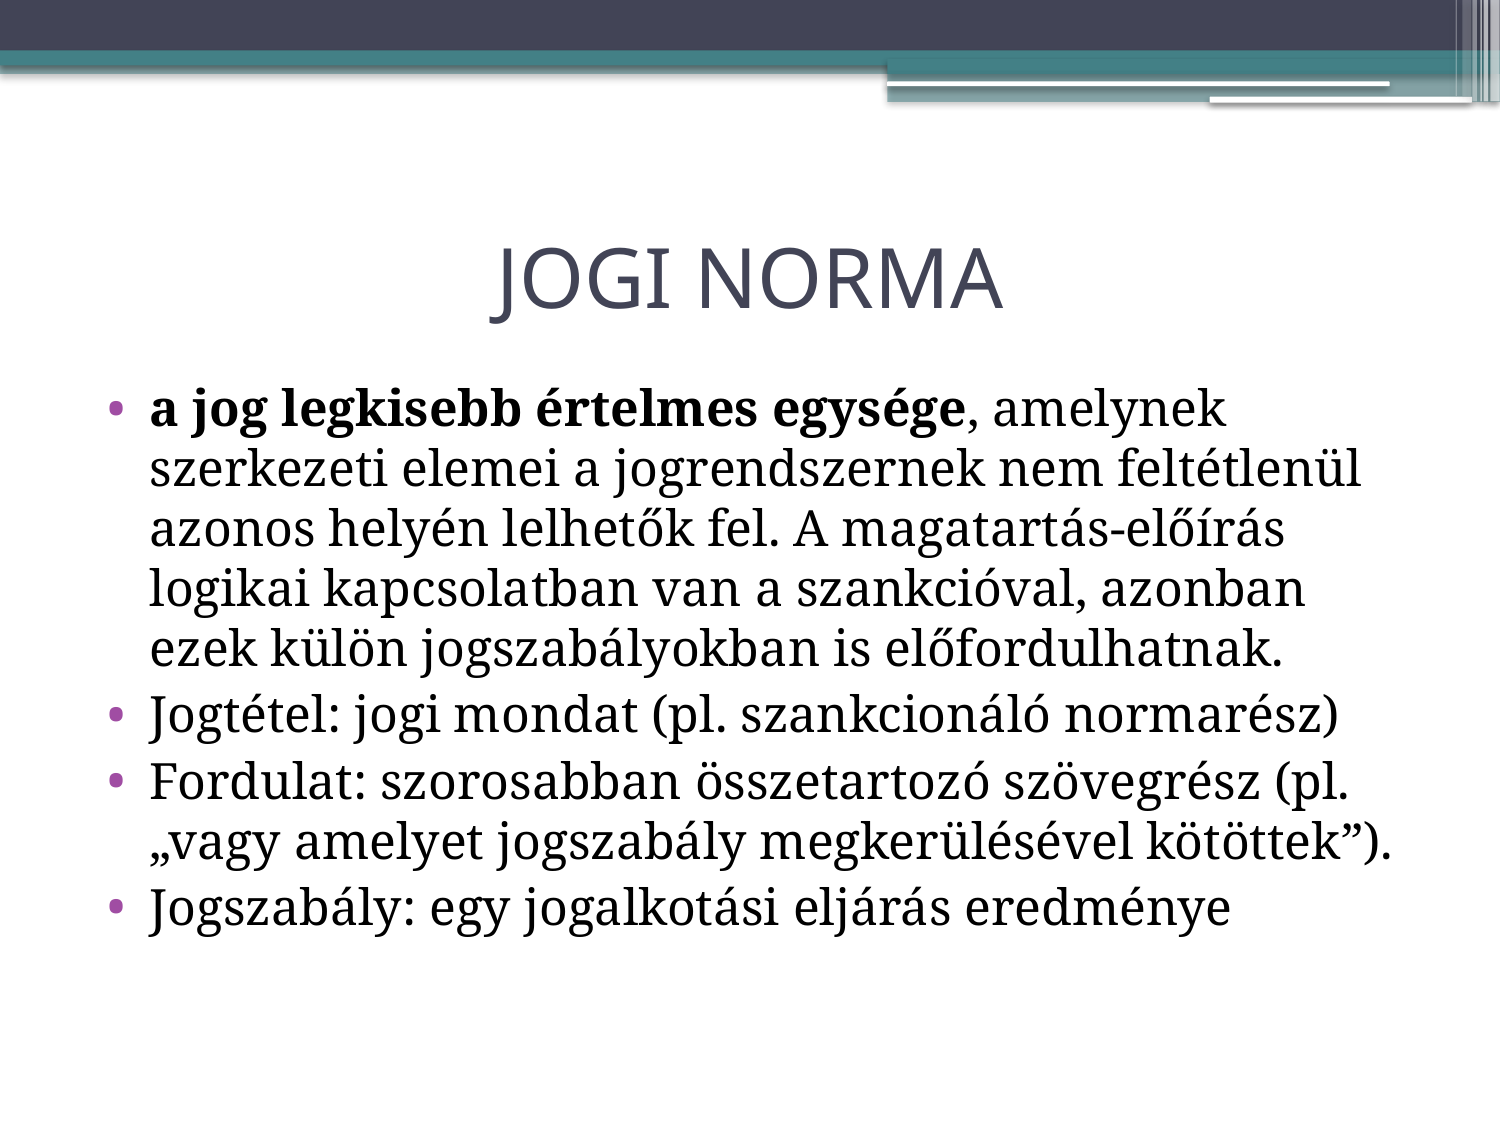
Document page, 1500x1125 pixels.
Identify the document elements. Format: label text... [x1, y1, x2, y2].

title JOGI NORMA [74, 187, 1426, 363]
list a jog legkisebb értelmes egysége, amelynek szerkezeti elemei a jogrendszernek nem feltétlenül azonos helyén lelhetők fel. A magatartás-előírás logikai kapcsolatban van a szankcióval, azonban ezek külön jogszabályokban is előfordulhatnak. Jogtétel: jogi mondat (pl. szankcionáló normarész) Fordulat: szorosabban összetartozó szövegrész (pl. „vagy amelyet jogszabály megkerülésével kötöttek”). Jogszabály: egy jogalkotási eljárás eredménye [74, 368, 1426, 1079]
